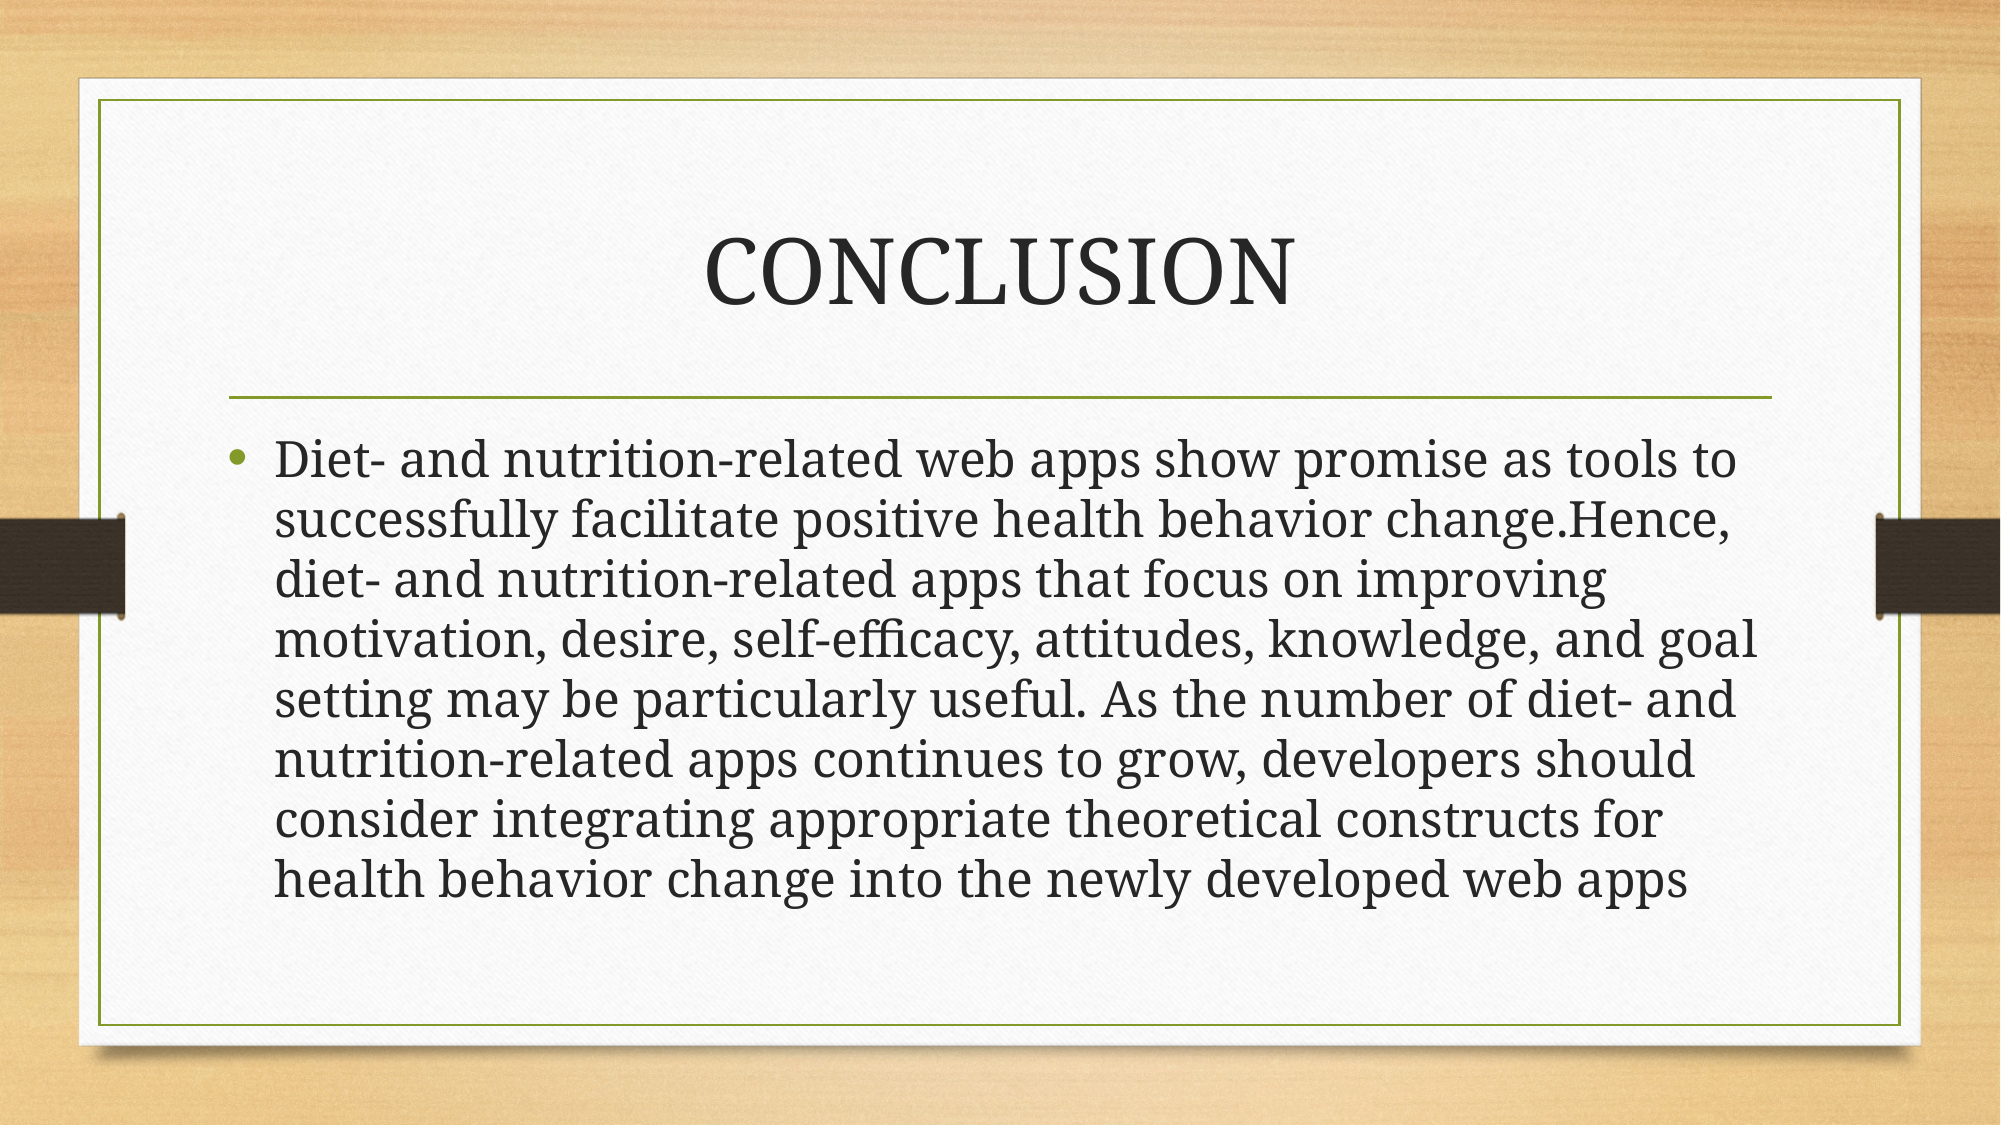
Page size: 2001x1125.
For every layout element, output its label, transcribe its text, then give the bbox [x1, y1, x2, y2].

picture [0, 0, 2001, 1125]
title CONCLUSION [212, 161, 1788, 375]
list Diet- and nutrition-related web apps show promise as tools to successfully facilitate positive health behavior change.Hence, diet- and nutrition-related apps that focus on improving motivation, desire, self-efficacy, attitudes, knowledge, and goal setting may be particularly useful. As the number of diet- and nutrition-related apps continues to grow, developers should consider integrating appropriate theoretical constructs for health behavior change into the newly developed web apps [212, 419, 1788, 964]
